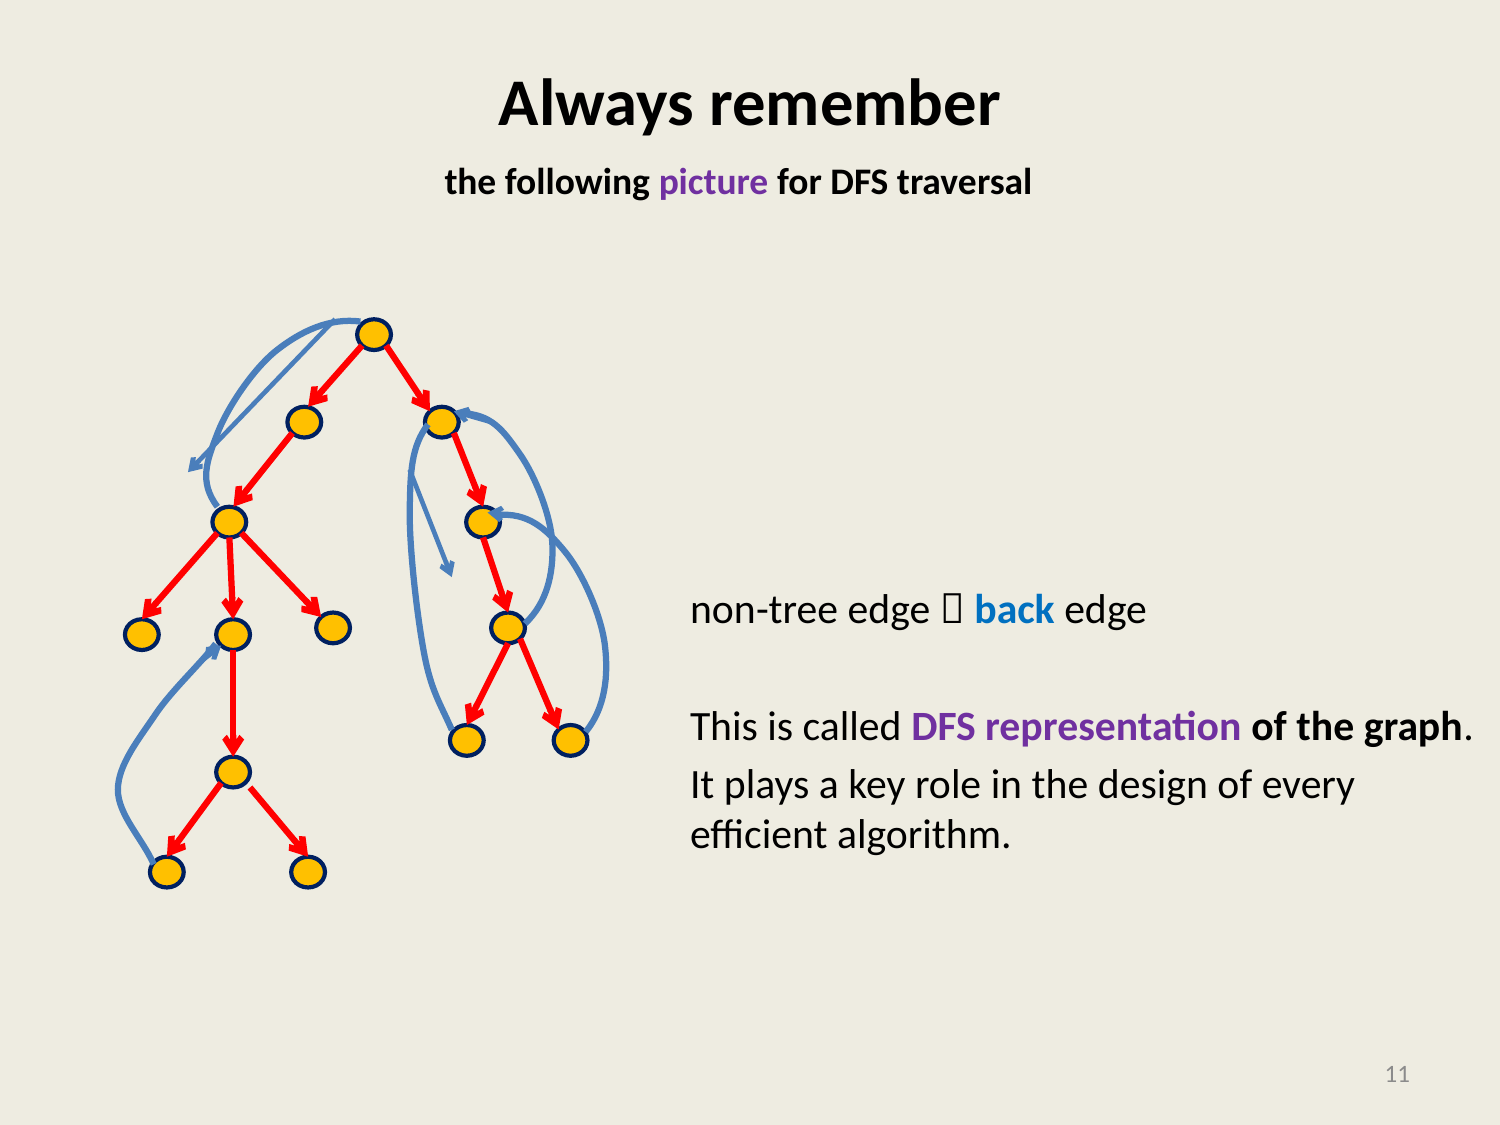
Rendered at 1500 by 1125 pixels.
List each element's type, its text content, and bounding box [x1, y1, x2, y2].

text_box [168, 318, 394, 449]
slide_number 11 [1074, 1042, 1425, 1103]
text_box the following picture for DFS traversal [429, 149, 1048, 210]
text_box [124, 318, 588, 888]
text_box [453, 410, 553, 625]
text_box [117, 643, 222, 865]
list non-tree edge  back edge This is called DFS representation of the graph. It plays a key role in the design of every efficient algorithm. [675, 262, 1500, 1005]
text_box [409, 424, 453, 731]
title Always remember [75, 45, 1425, 233]
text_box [487, 510, 604, 735]
